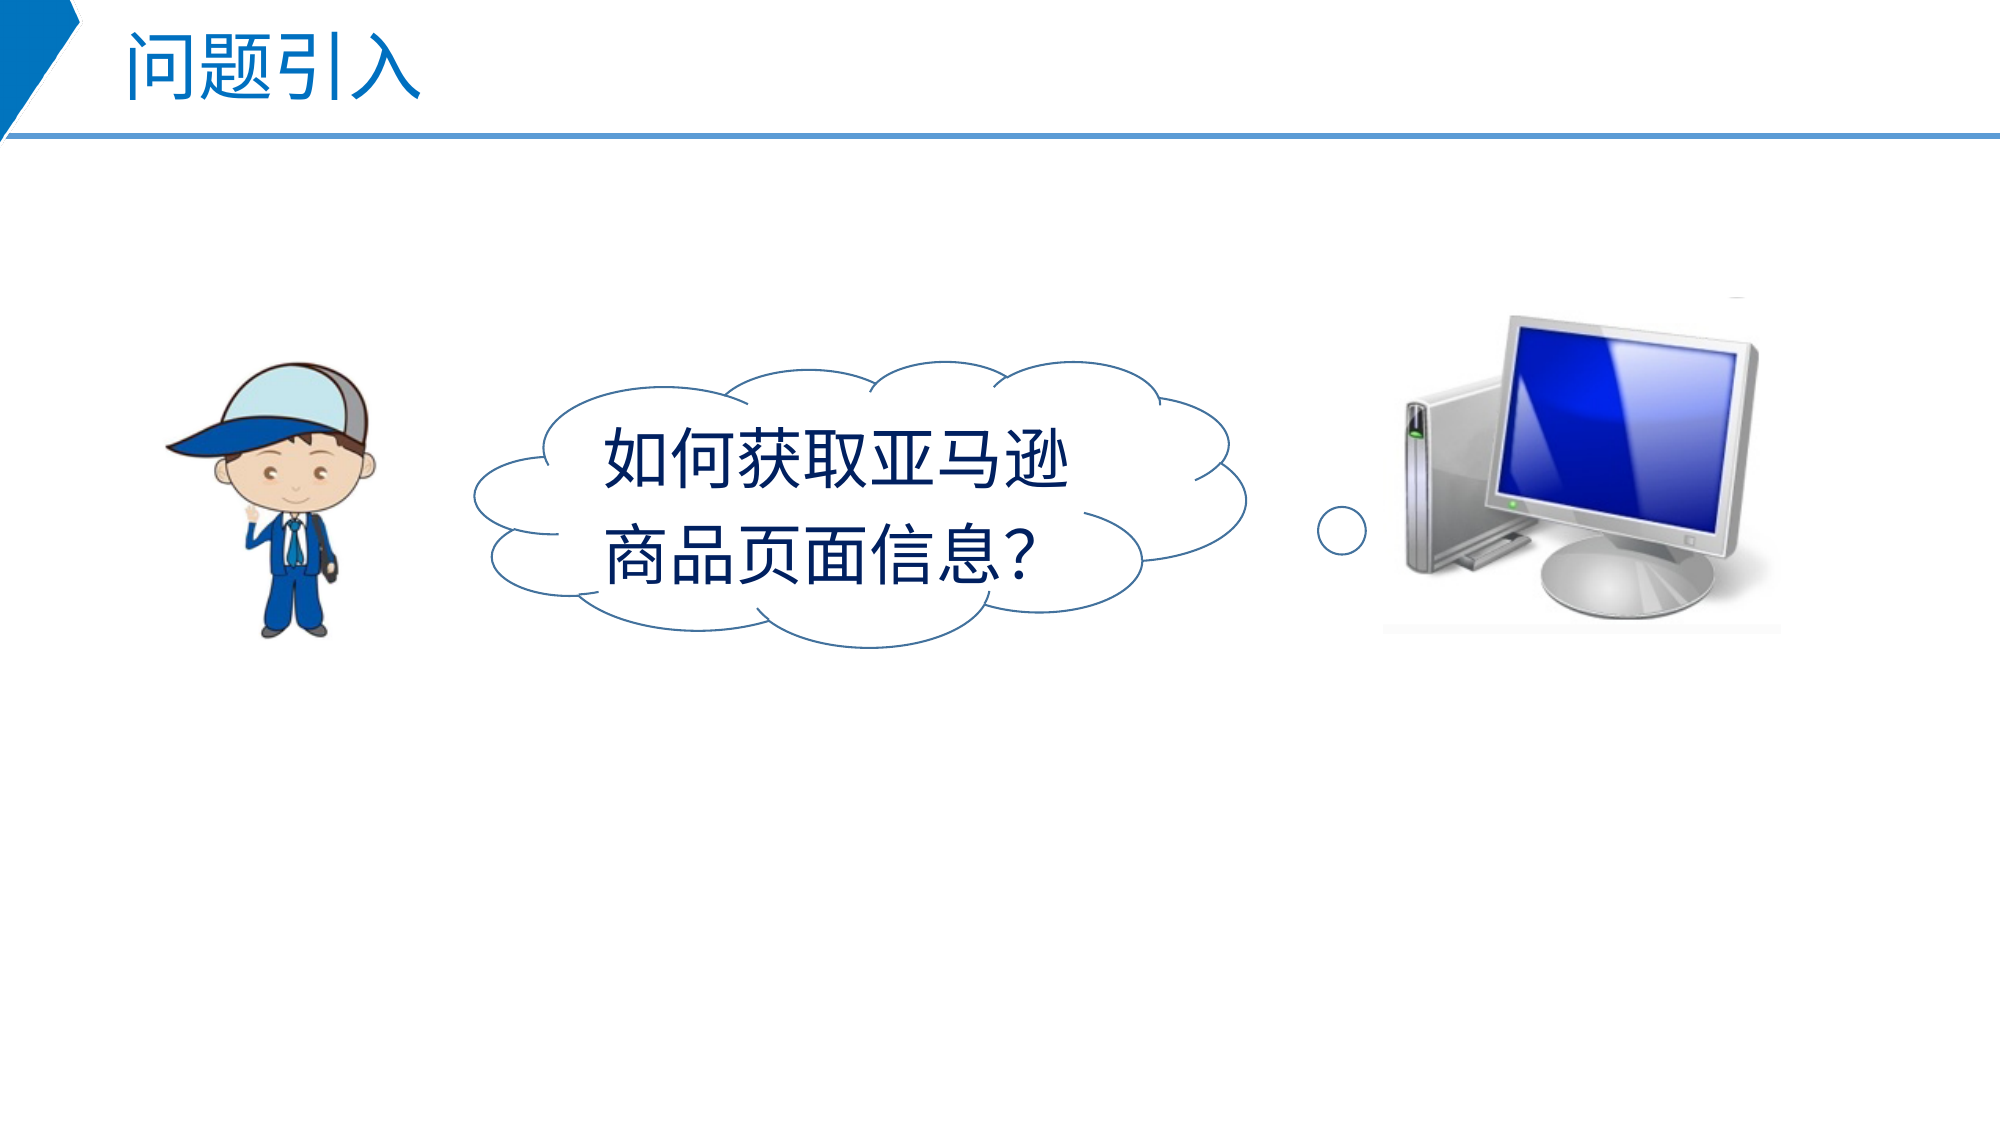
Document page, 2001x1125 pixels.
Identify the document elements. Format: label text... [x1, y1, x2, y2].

text_box 问题引入 [107, 11, 440, 118]
text_box 如何获取亚马逊商品页面信息？ [473, 360, 1248, 649]
picture [158, 360, 389, 647]
picture [1383, 297, 1781, 634]
text_box 如何获取亚马逊商品页面信息？ [1317, 505, 1367, 556]
picture [0, 0, 83, 158]
